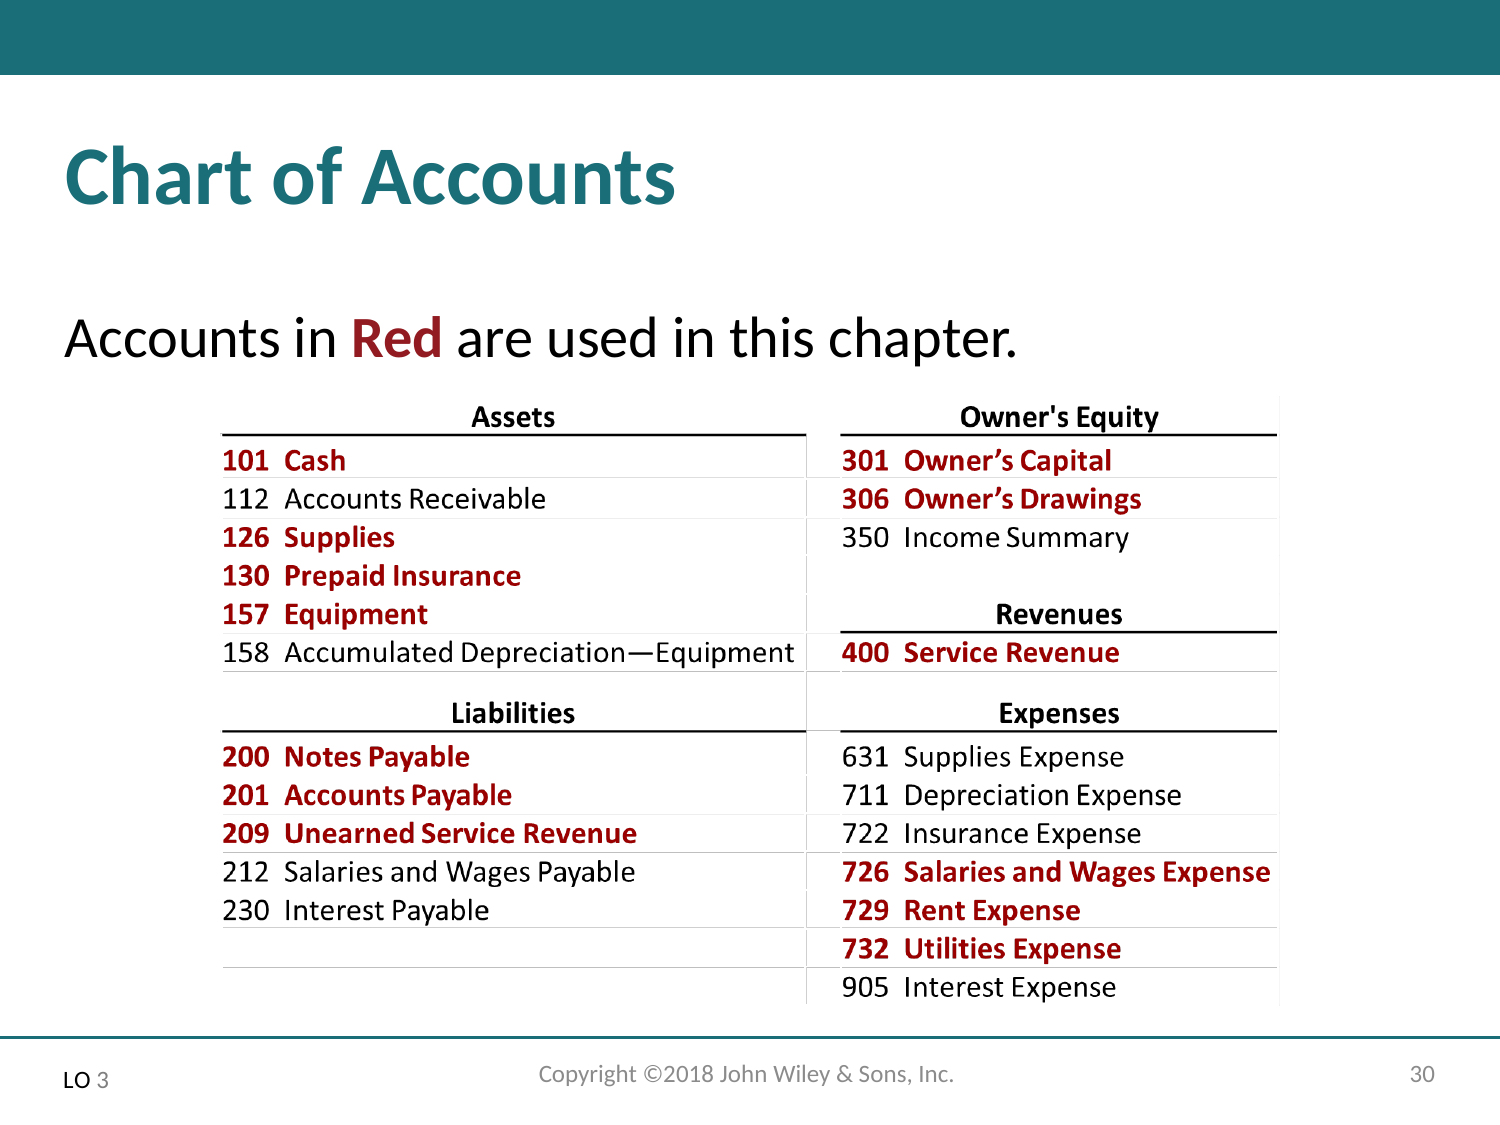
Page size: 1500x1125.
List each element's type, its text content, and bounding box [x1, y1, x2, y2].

list L O 3 [48, 1050, 142, 1111]
slide_number 30 [1059, 1042, 1450, 1103]
title Chart of Accounts [50, 125, 1450, 250]
footer Copyright ©2018 John Wiley & Sons, Inc. [496, 1042, 1004, 1103]
list Accounts in Red are used in this chapter. [50, 299, 1060, 369]
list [220, 387, 1280, 1024]
